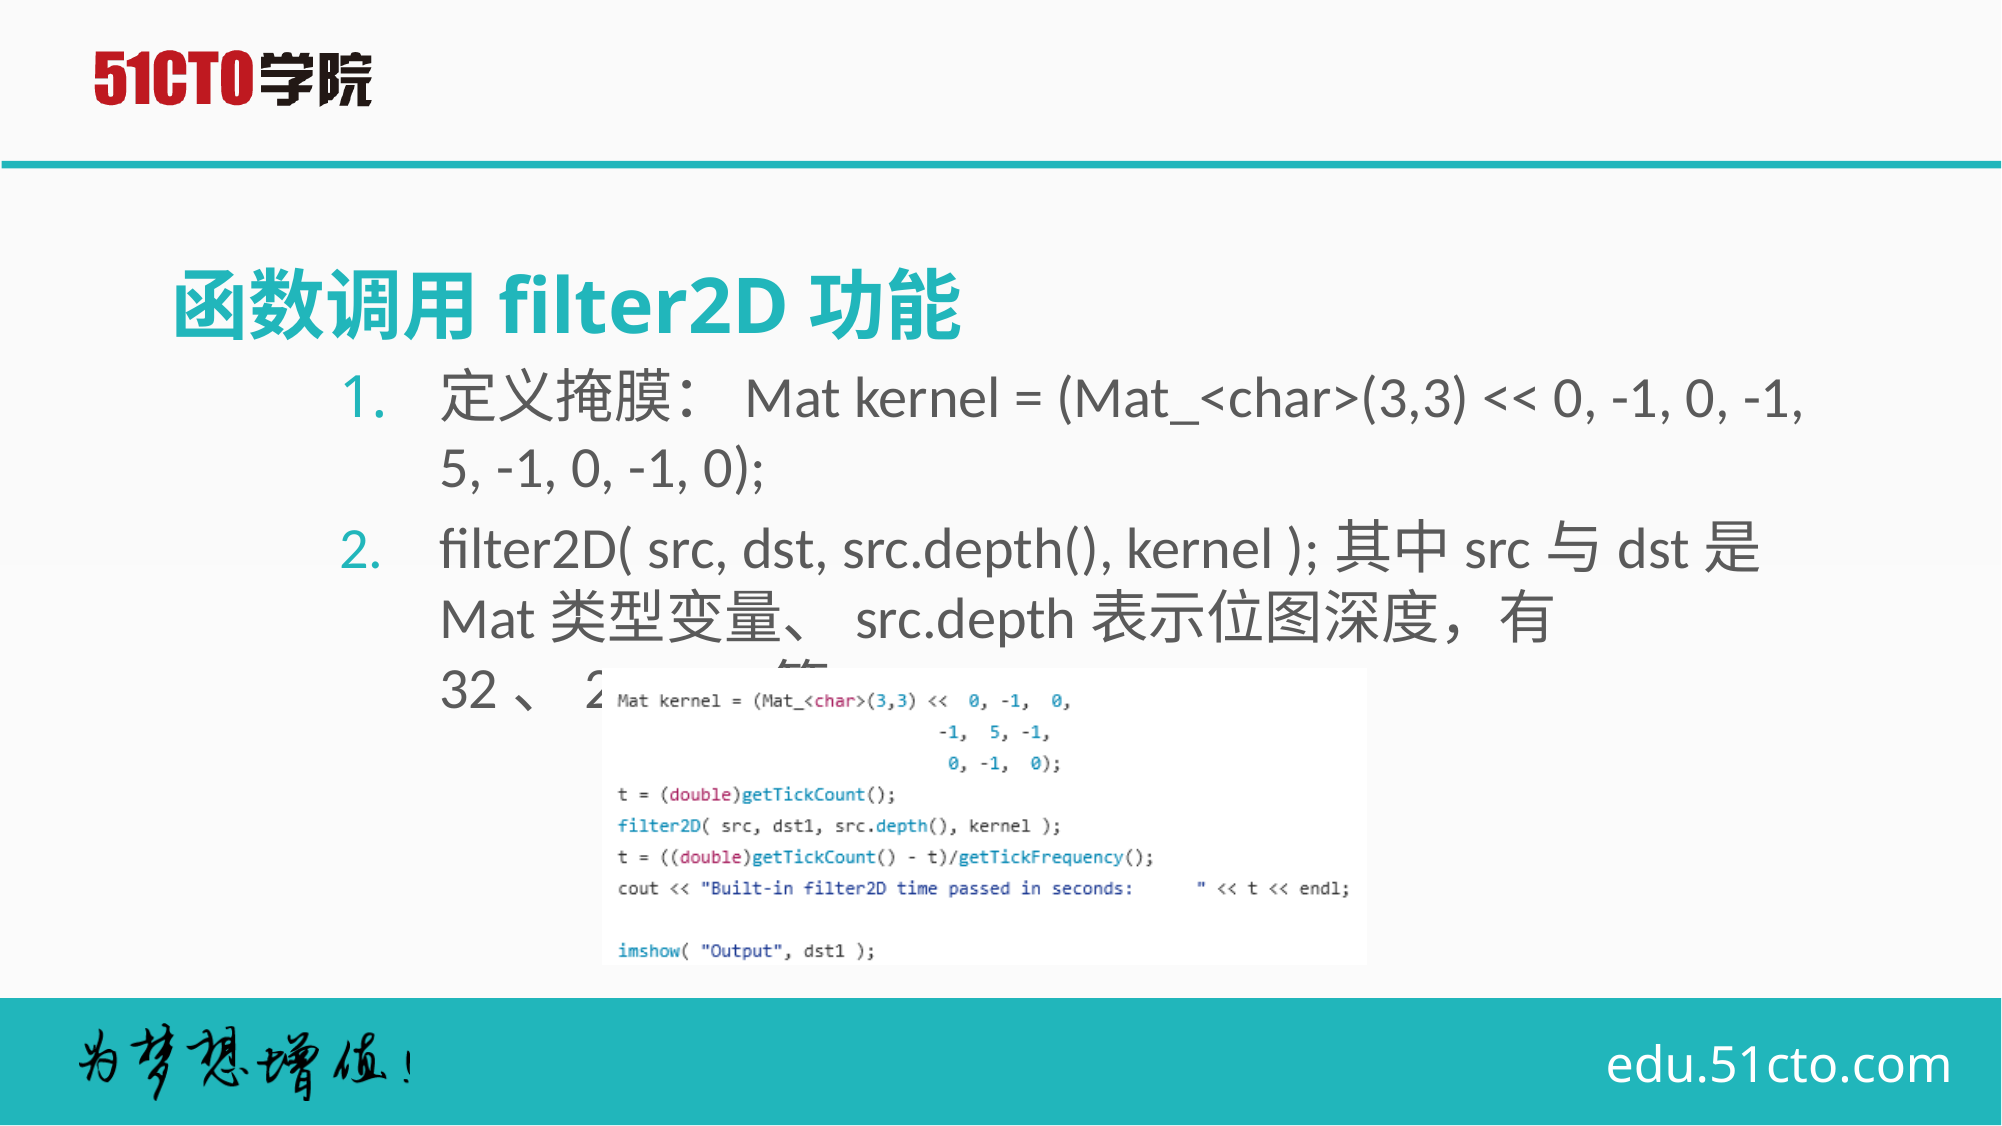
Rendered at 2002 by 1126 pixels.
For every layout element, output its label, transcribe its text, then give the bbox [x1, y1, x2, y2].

title 函数调用filter2D功能 [156, 243, 1831, 362]
picture [90, 42, 375, 111]
picture [79, 1023, 410, 1101]
picture [602, 667, 1368, 966]
list 定义掩膜：Mat kernel = (Mat_<char>(3,3) << 0, -1, 0, -1, 5, -1, 0, -1, 0); filter2D( src, dst, src.depth(), kernel );其中src与dst是Mat类型变量、src.depth表示位图深度，有32、24、8等。 [161, 351, 1828, 985]
